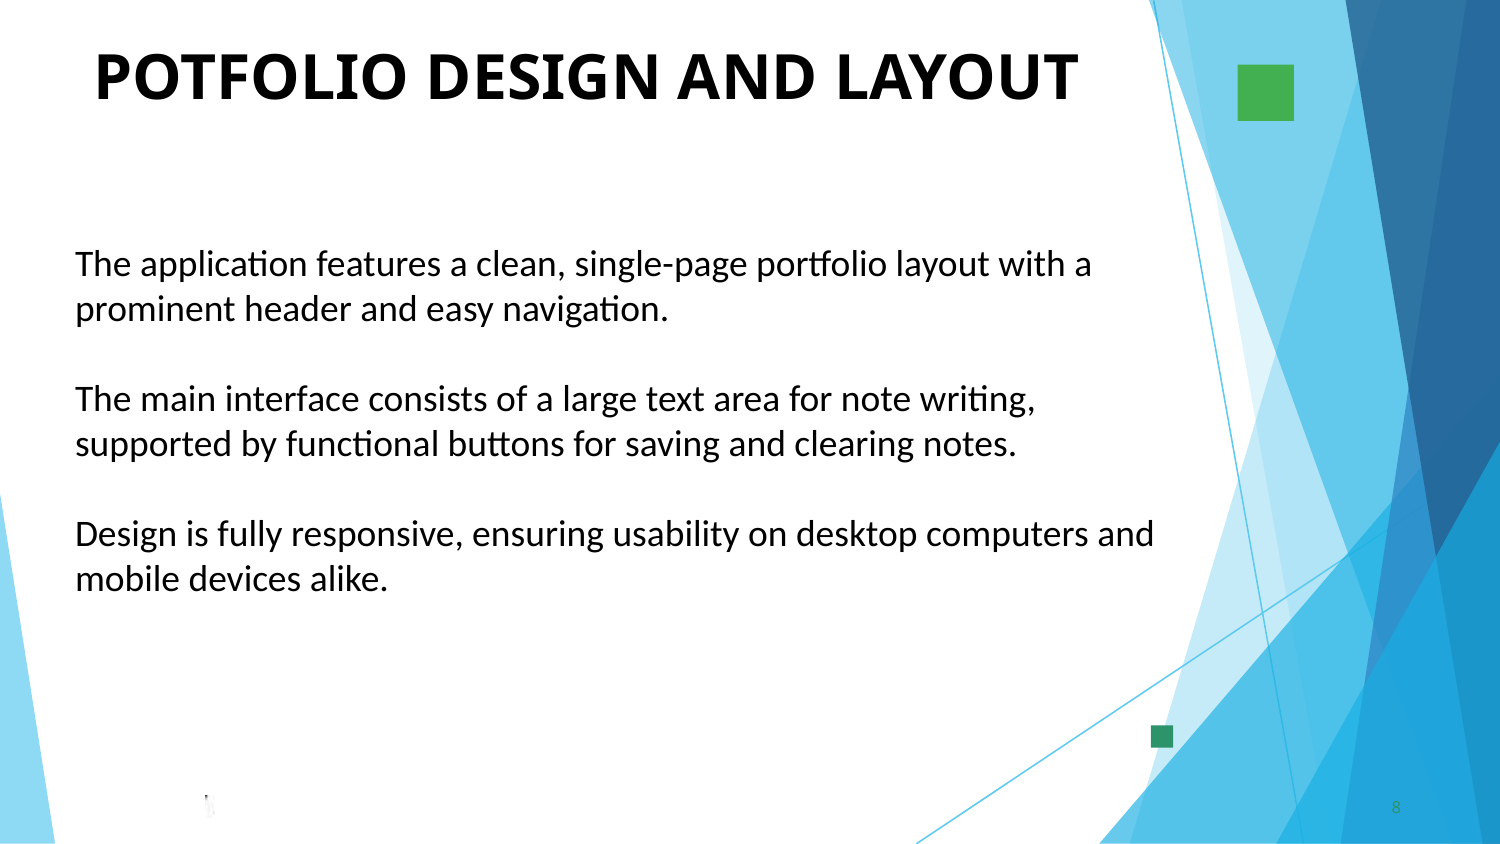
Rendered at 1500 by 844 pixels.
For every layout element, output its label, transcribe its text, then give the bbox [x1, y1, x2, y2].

text_box POTFOLIO DESIGN AND LAYOUT [91, 35, 1174, 113]
text_box [1150, 725, 1174, 748]
list The application features a clean, single-page portfolio layout with a prominent header and easy navigation. The main interface consists of a large text area for note writing, supported by functional buttons for saving and clearing notes. Design is fully responsive, ensuring usability on desktop computers and mobile devices alike. [75, 194, 1158, 669]
text_box [1237, 64, 1294, 121]
picture [204, 795, 215, 818]
text_box ‹#› [1387, 796, 1416, 821]
